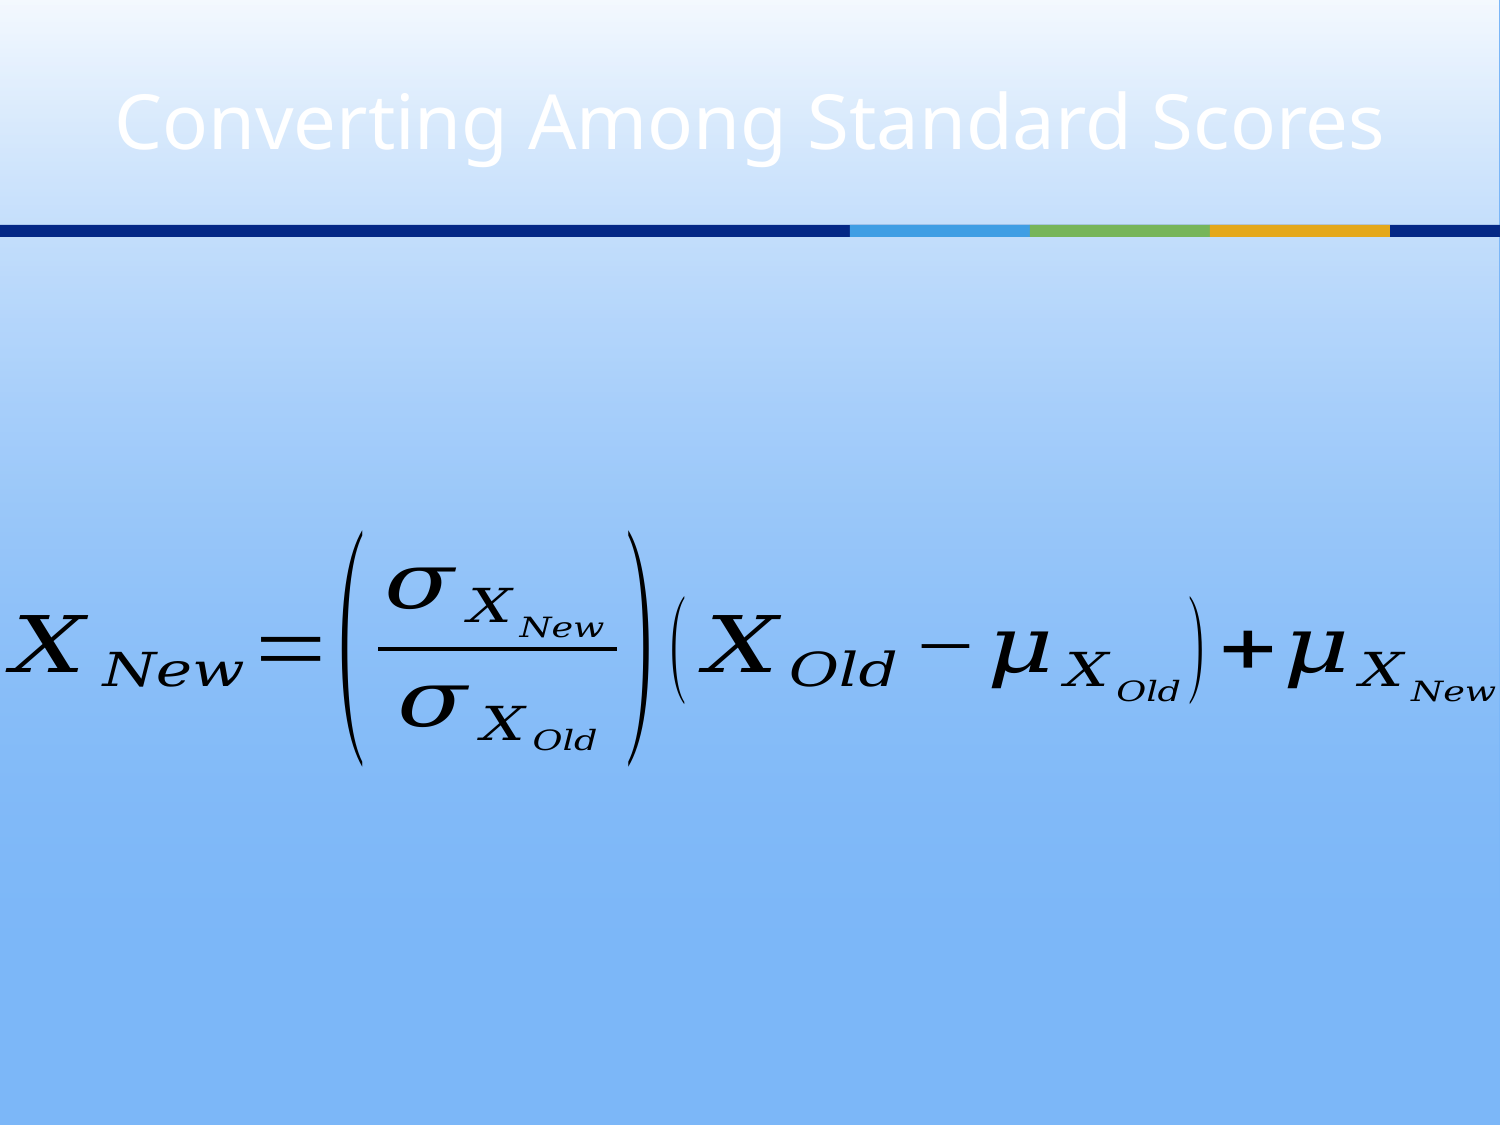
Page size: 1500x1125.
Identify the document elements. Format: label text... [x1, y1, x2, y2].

title Converting Among Standard Scores [75, 24, 1425, 213]
